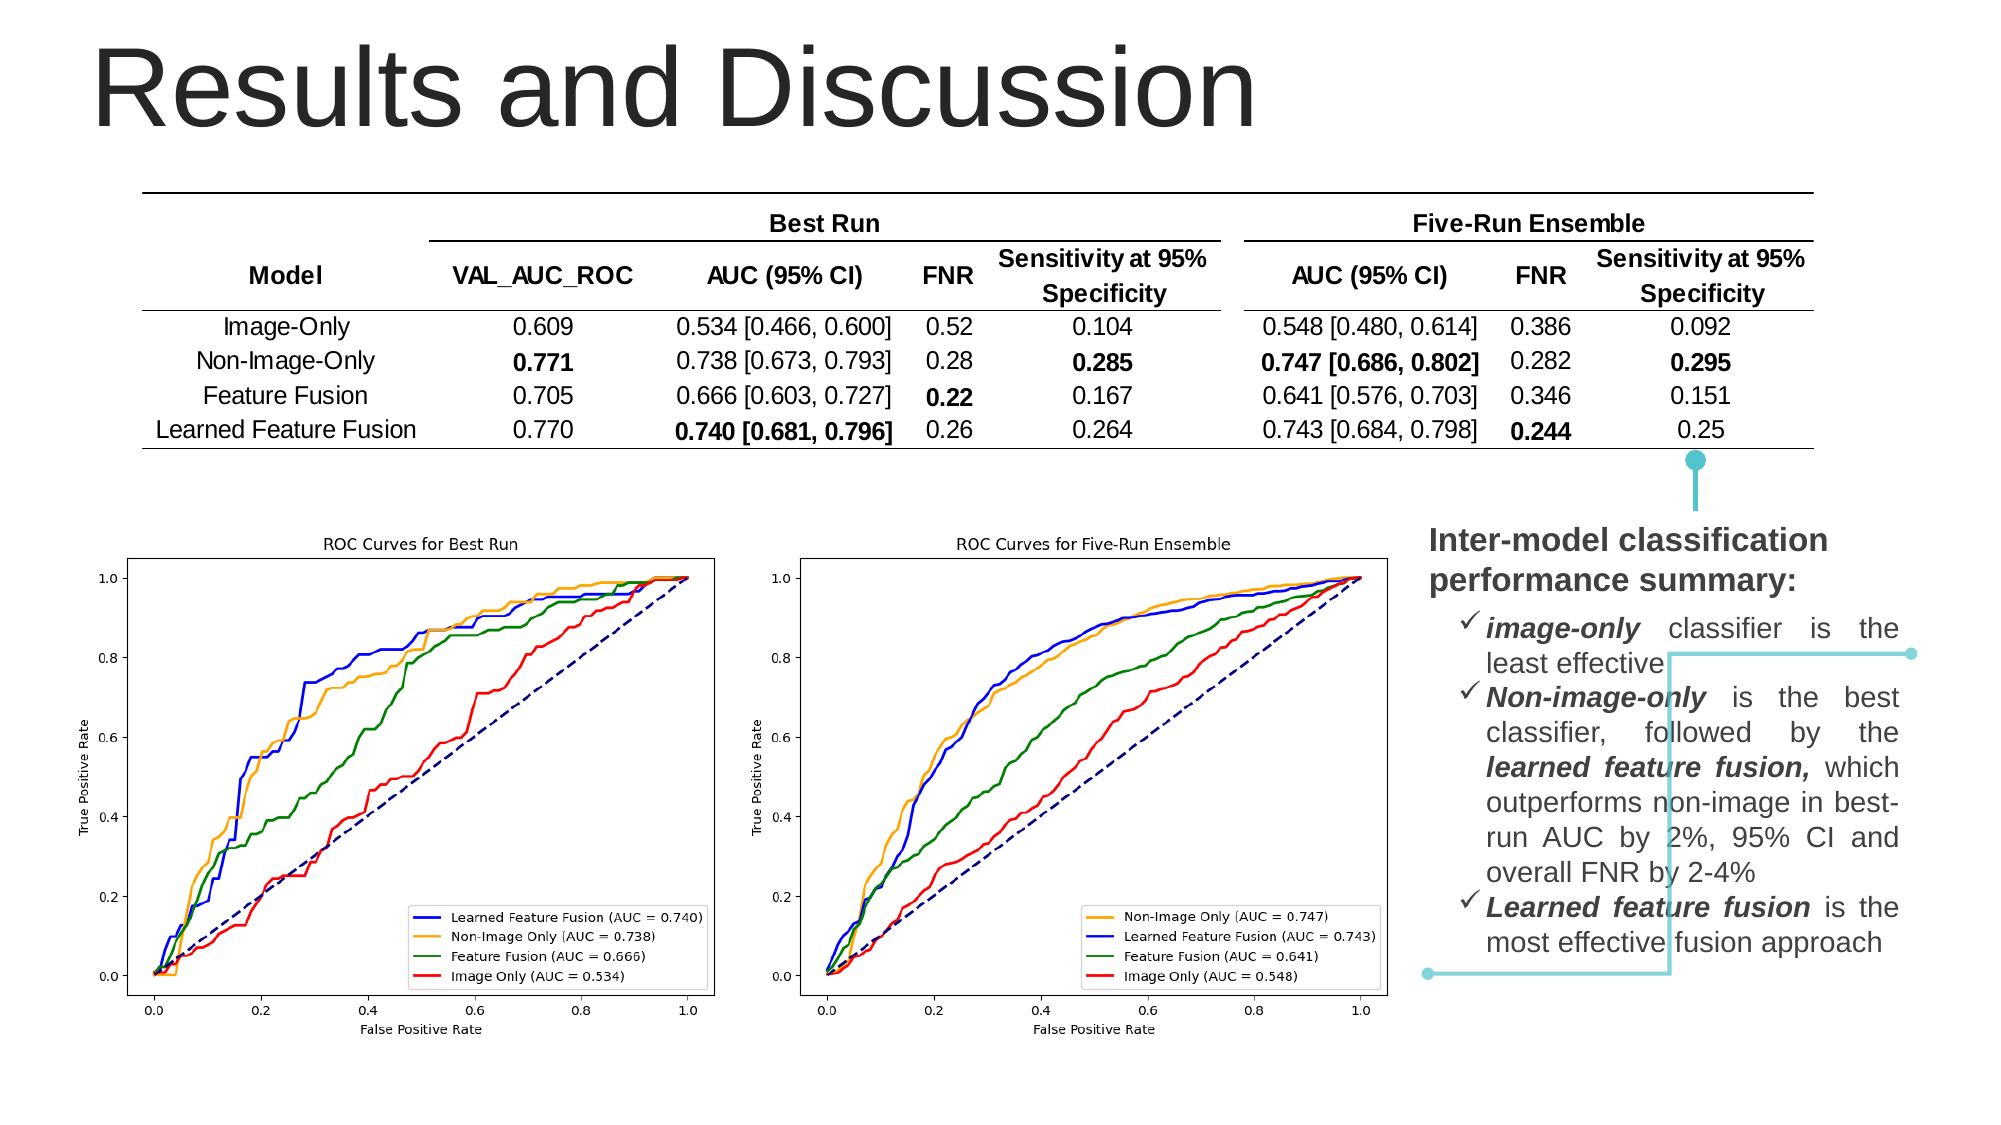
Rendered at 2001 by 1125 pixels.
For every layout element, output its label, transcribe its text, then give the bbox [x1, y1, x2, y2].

picture [69, 527, 723, 1045]
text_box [1427, 653, 1912, 974]
picture [742, 527, 1396, 1045]
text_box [142, 192, 1816, 450]
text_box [1428, 510, 1963, 970]
list Results and Discussion [0, 56, 1596, 125]
